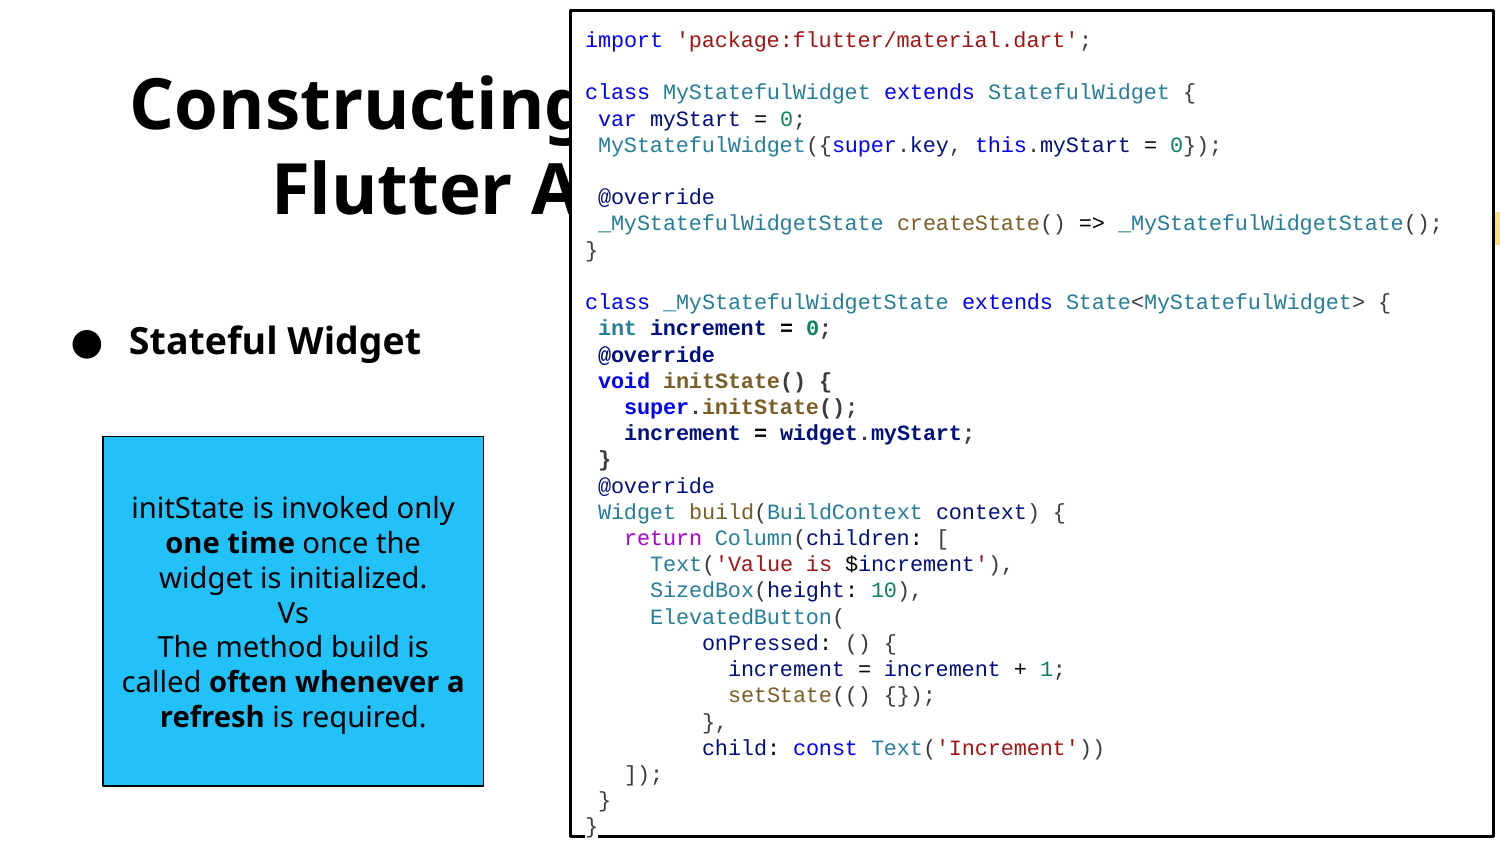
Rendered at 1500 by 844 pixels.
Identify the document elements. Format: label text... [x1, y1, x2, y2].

text_box import 'package:flutter/material.dart'; class MyStatefulWidget extends StatefulWidget { var myStart = 0; MyStatefulWidget({super.key, this.myStart = 0}); @override _MyStatefulWidgetState createState() => _MyStatefulWidgetState(); } class _MyStatefulWidgetState extends State<MyStatefulWidget> { int increment = 0; @override void initState() { super.initState(); increment = widget.myStart; } @override Widget build(BuildContext context) { return Column(children: [ Text('Value is $increment'), SizedBox(height: 10), ElevatedButton( onPressed: () { increment = increment + 1; setState(() {}); }, child: const Text('Increment')) ]); } } [570, 10, 1494, 837]
text_box initState is invoked only one time once the widget is initialized. Vs The method build is called often whenever a refresh is required. [103, 436, 484, 787]
title Constructing UIs for Flutter Apps [17, 37, 570, 251]
picture [1245, 167, 1437, 353]
slide_number ‹#› [1403, 837, 1494, 844]
subtitle Stateful Widget [38, 279, 570, 829]
